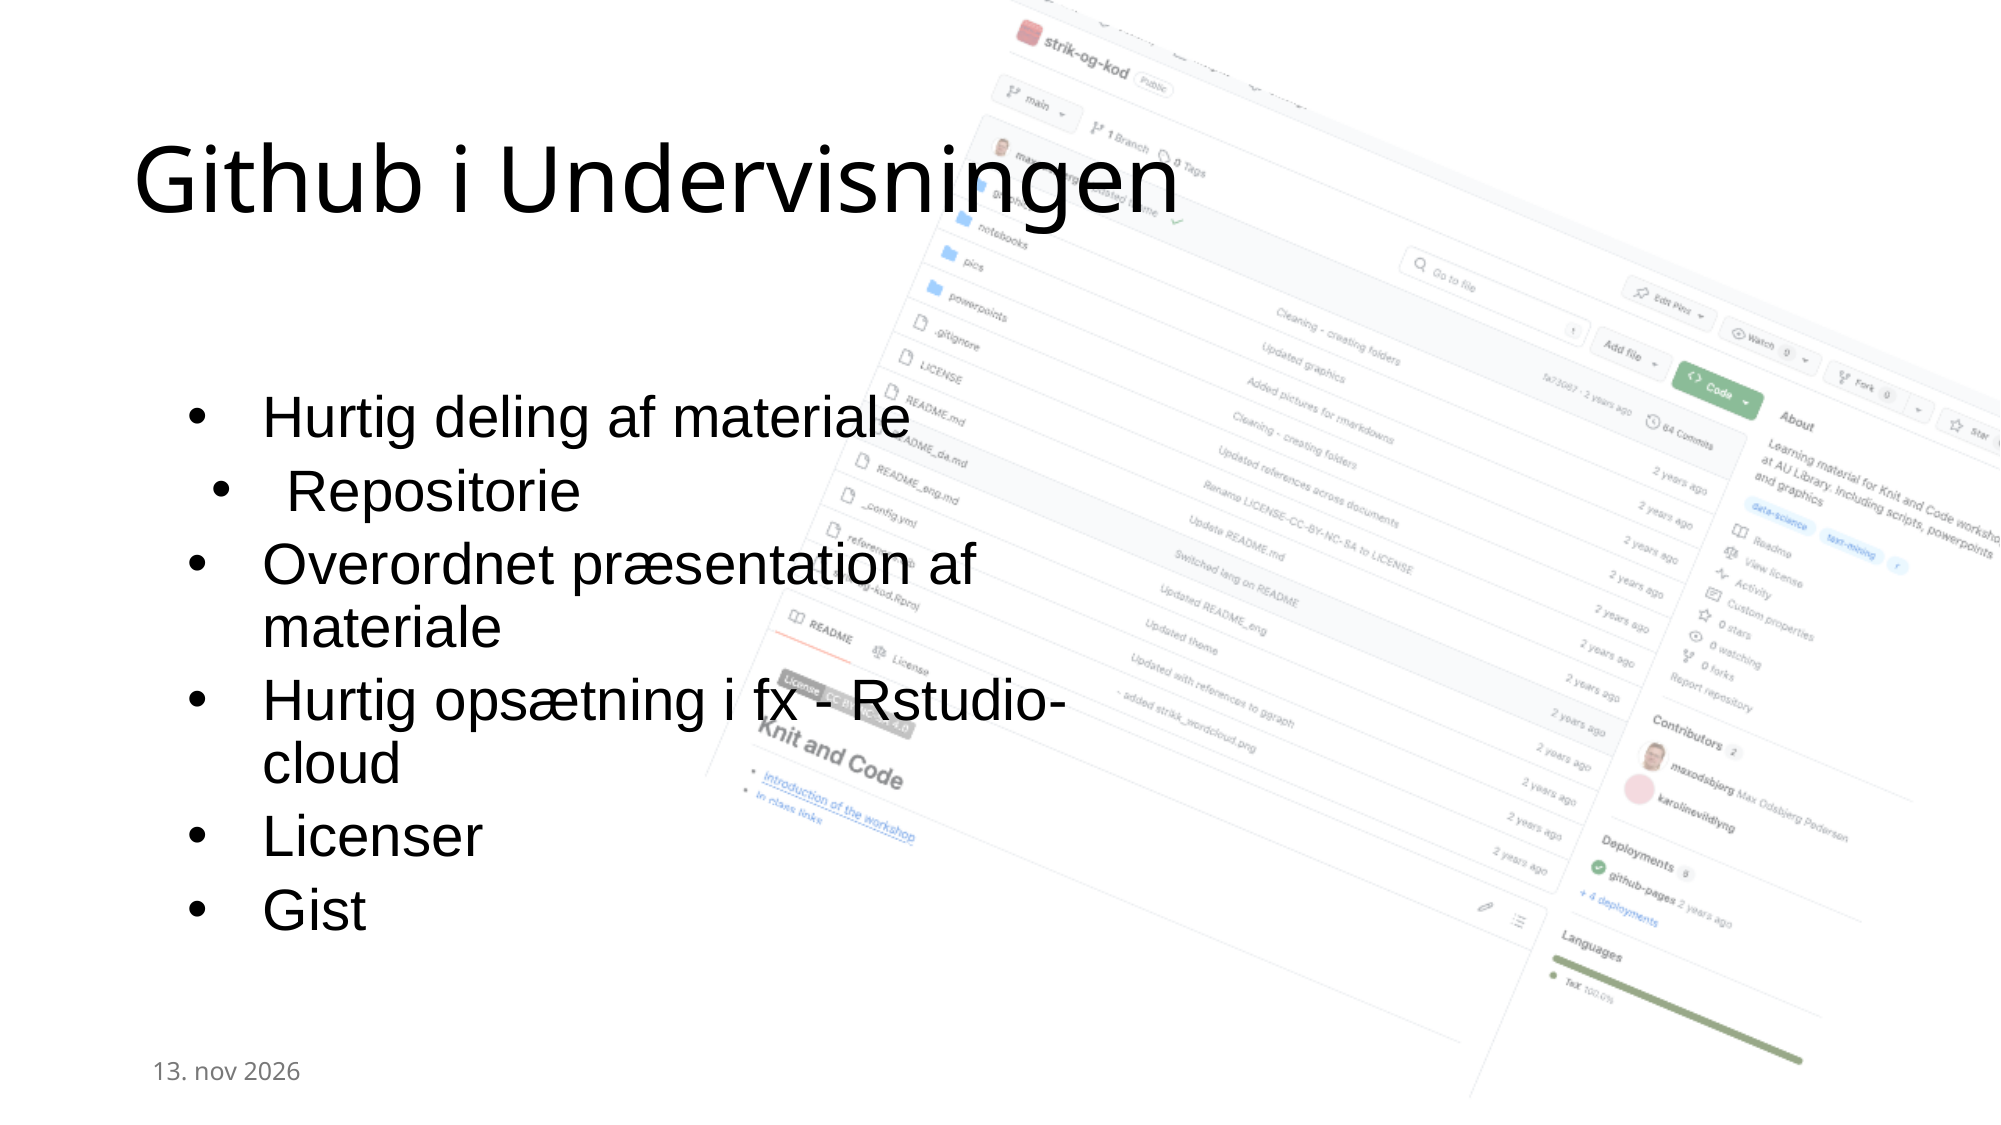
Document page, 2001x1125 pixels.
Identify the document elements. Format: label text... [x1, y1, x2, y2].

slide_number januar 2024 [137, 1042, 588, 1103]
picture [724, 167, 2000, 1018]
list Hurtig deling af materiale Repositorie Overordnet præsentation af materiale Hurtig opsætning i fx - Rstudio-cloud Licenser Gist [97, 299, 724, 707]
title Github i Undervisningen [117, 107, 1241, 259]
